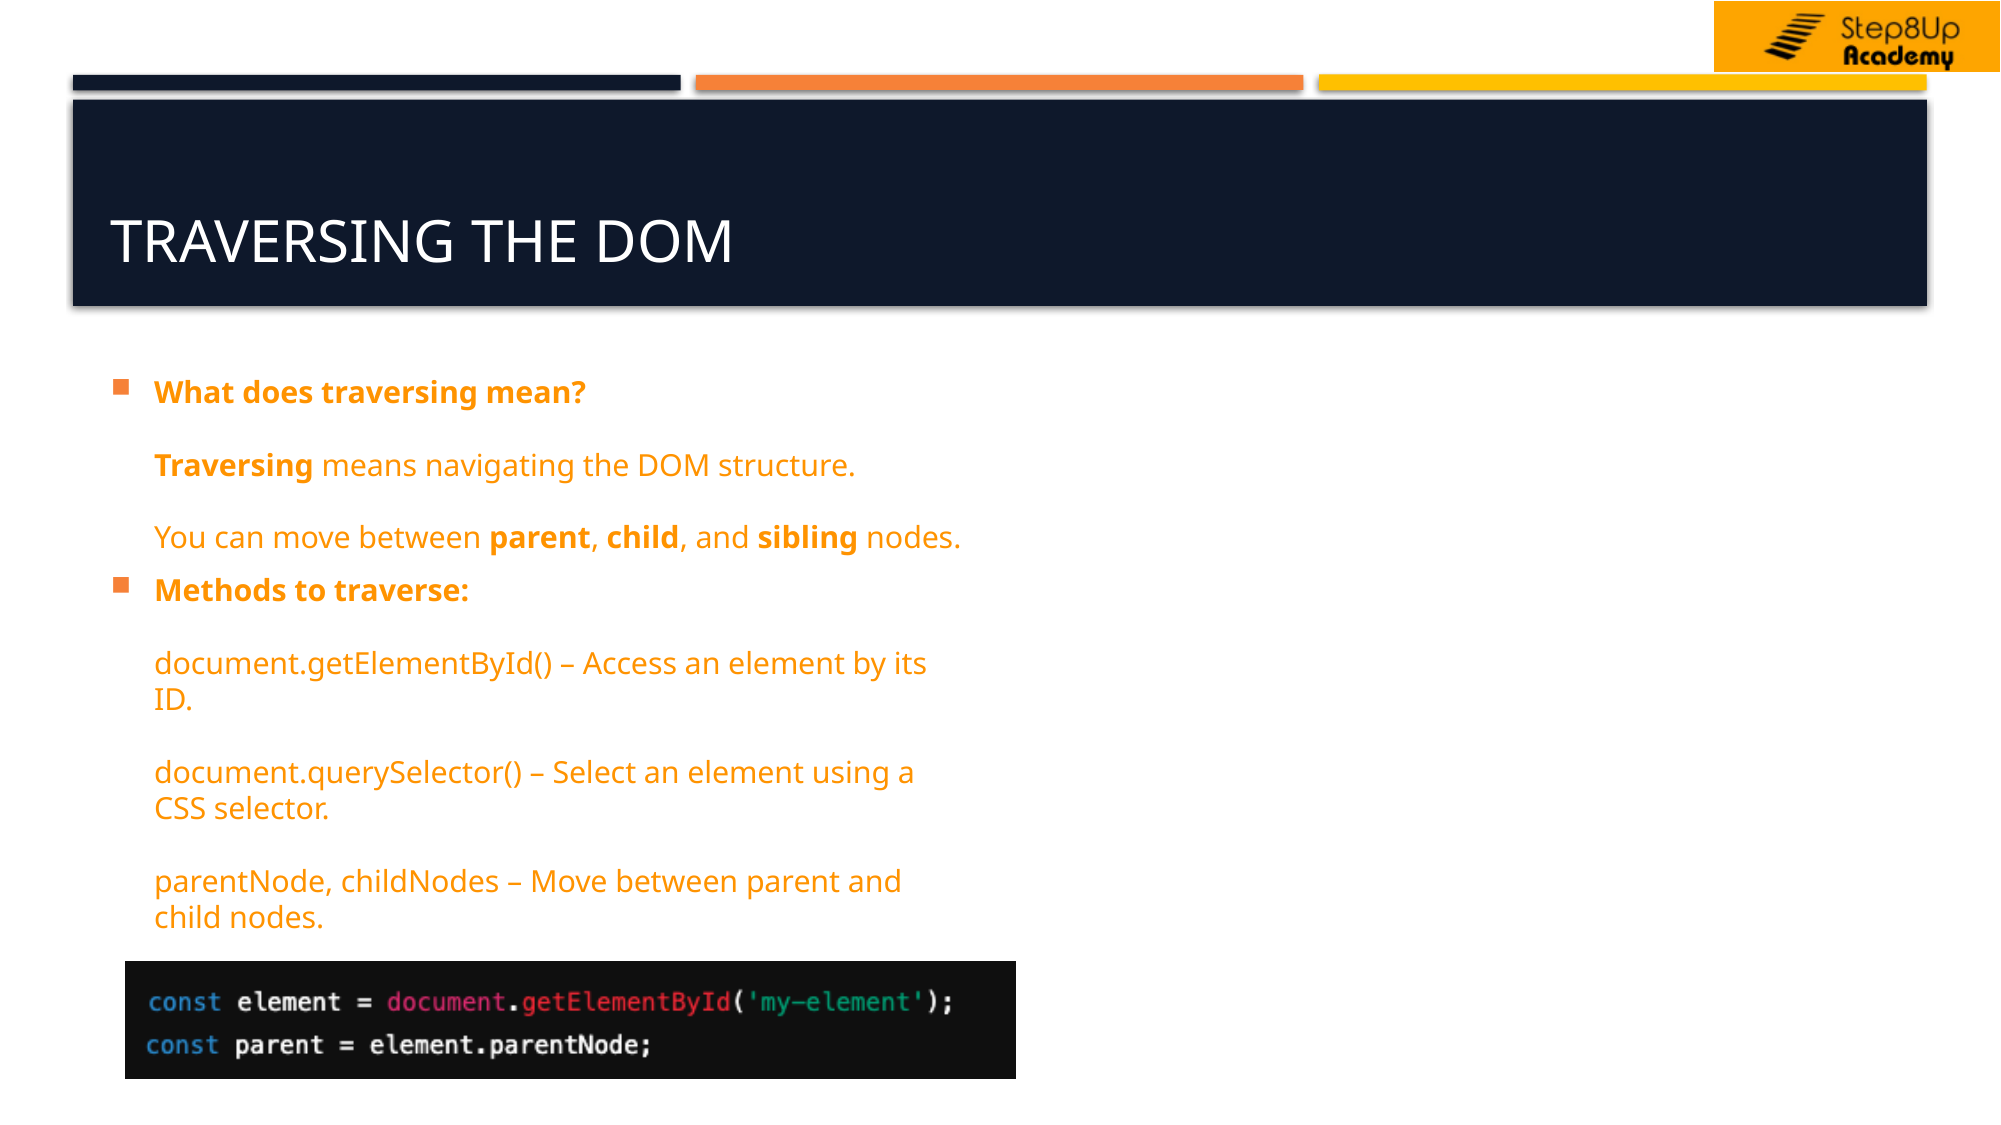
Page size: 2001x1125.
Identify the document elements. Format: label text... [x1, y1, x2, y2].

picture [125, 960, 1016, 1079]
picture [1714, 1, 2000, 72]
title Traversing the DOM [95, 119, 1905, 282]
list What does traversing mean? Traversing means navigating the DOM structure. You can move between parent, child, and sibling nodes. Methods to traverse: document.getElementById() – Access an element by its ID. document.querySelector() – Select an element using a CSS selector. parentNode, childNodes – Move between parent and child nodes. [95, 365, 985, 962]
